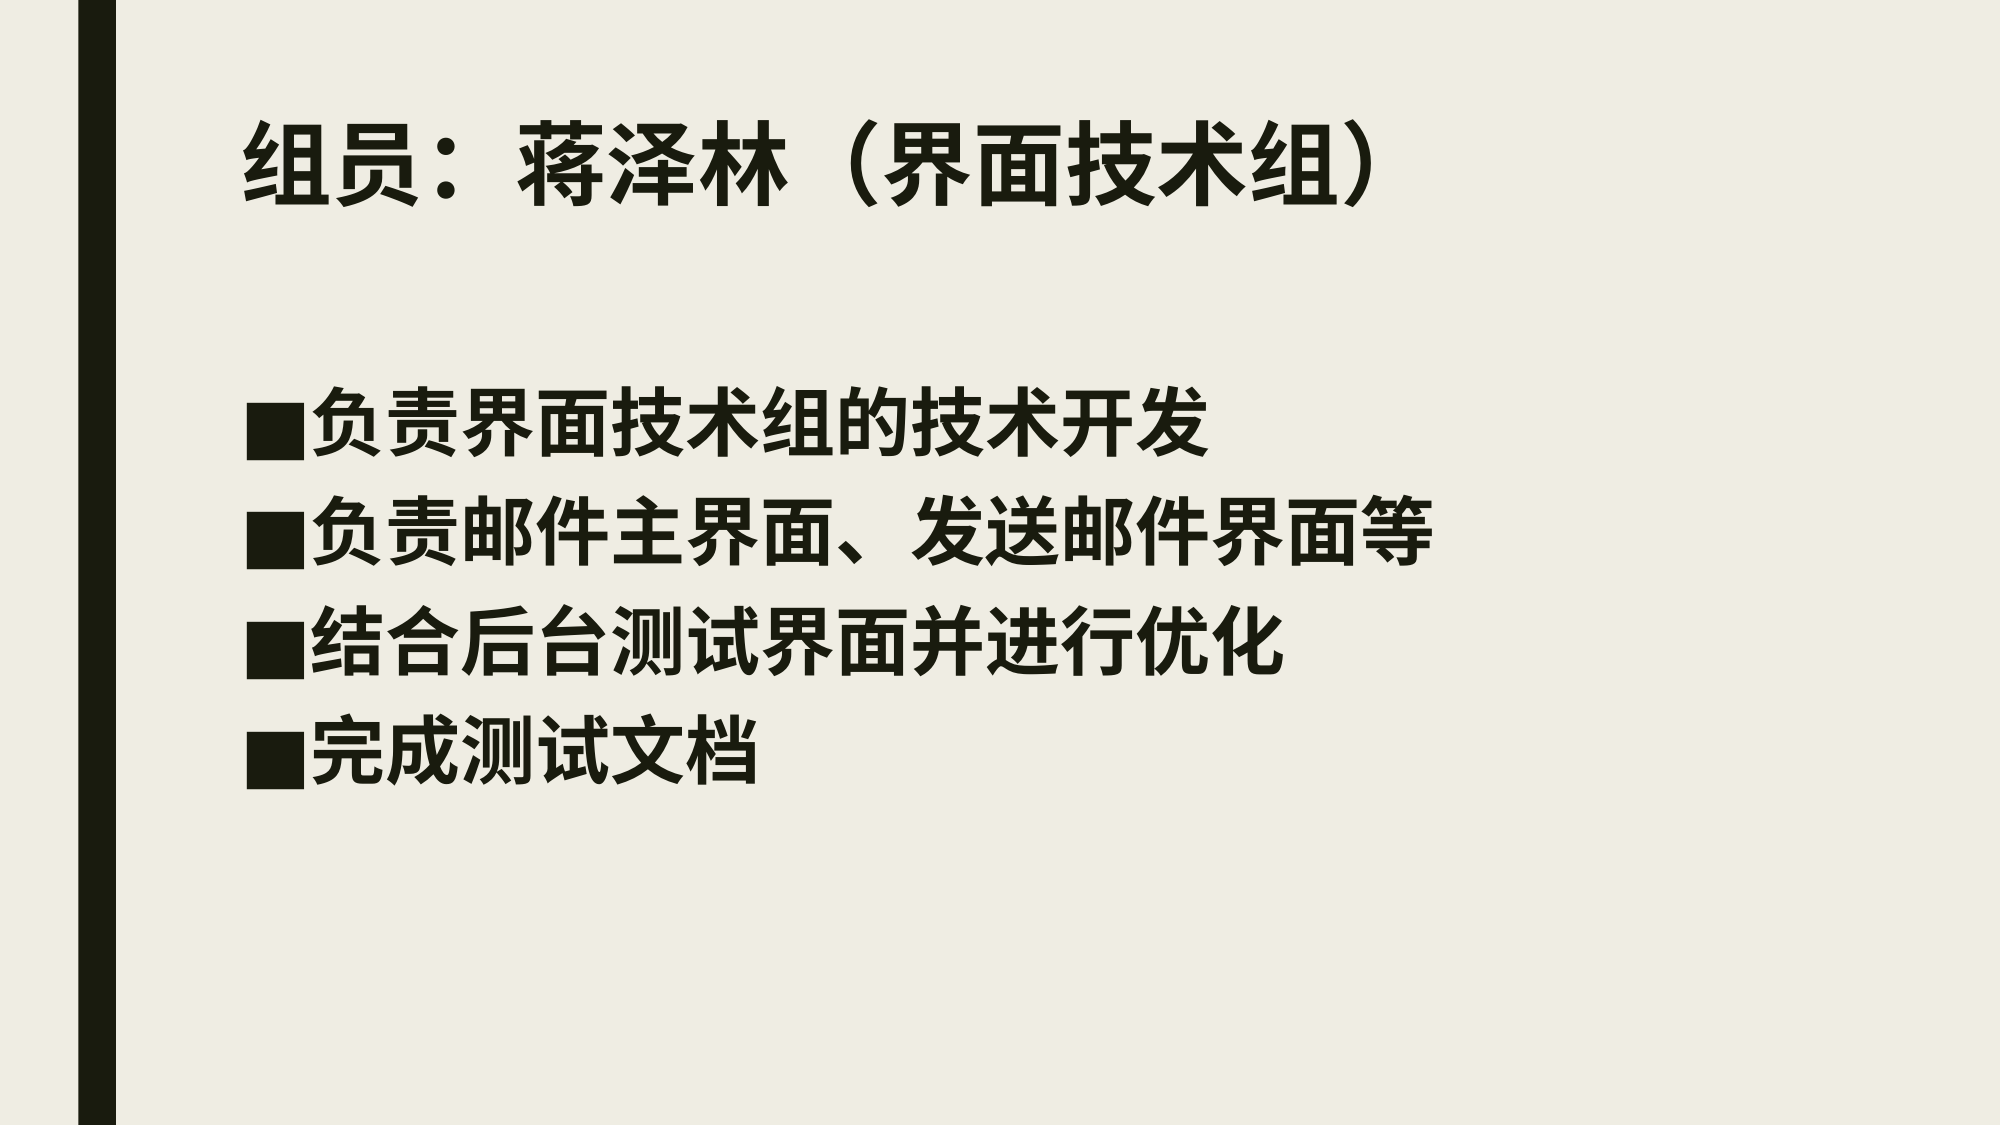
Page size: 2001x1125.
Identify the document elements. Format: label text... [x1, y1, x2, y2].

list 负责界面技术组的技术开发 负责邮件主界面、发送邮件界面等 结合后台测试界面并进行优化 完成测试文档 [225, 375, 1800, 963]
title 组员：蒋泽林（界面技术组） [225, 112, 1800, 357]
